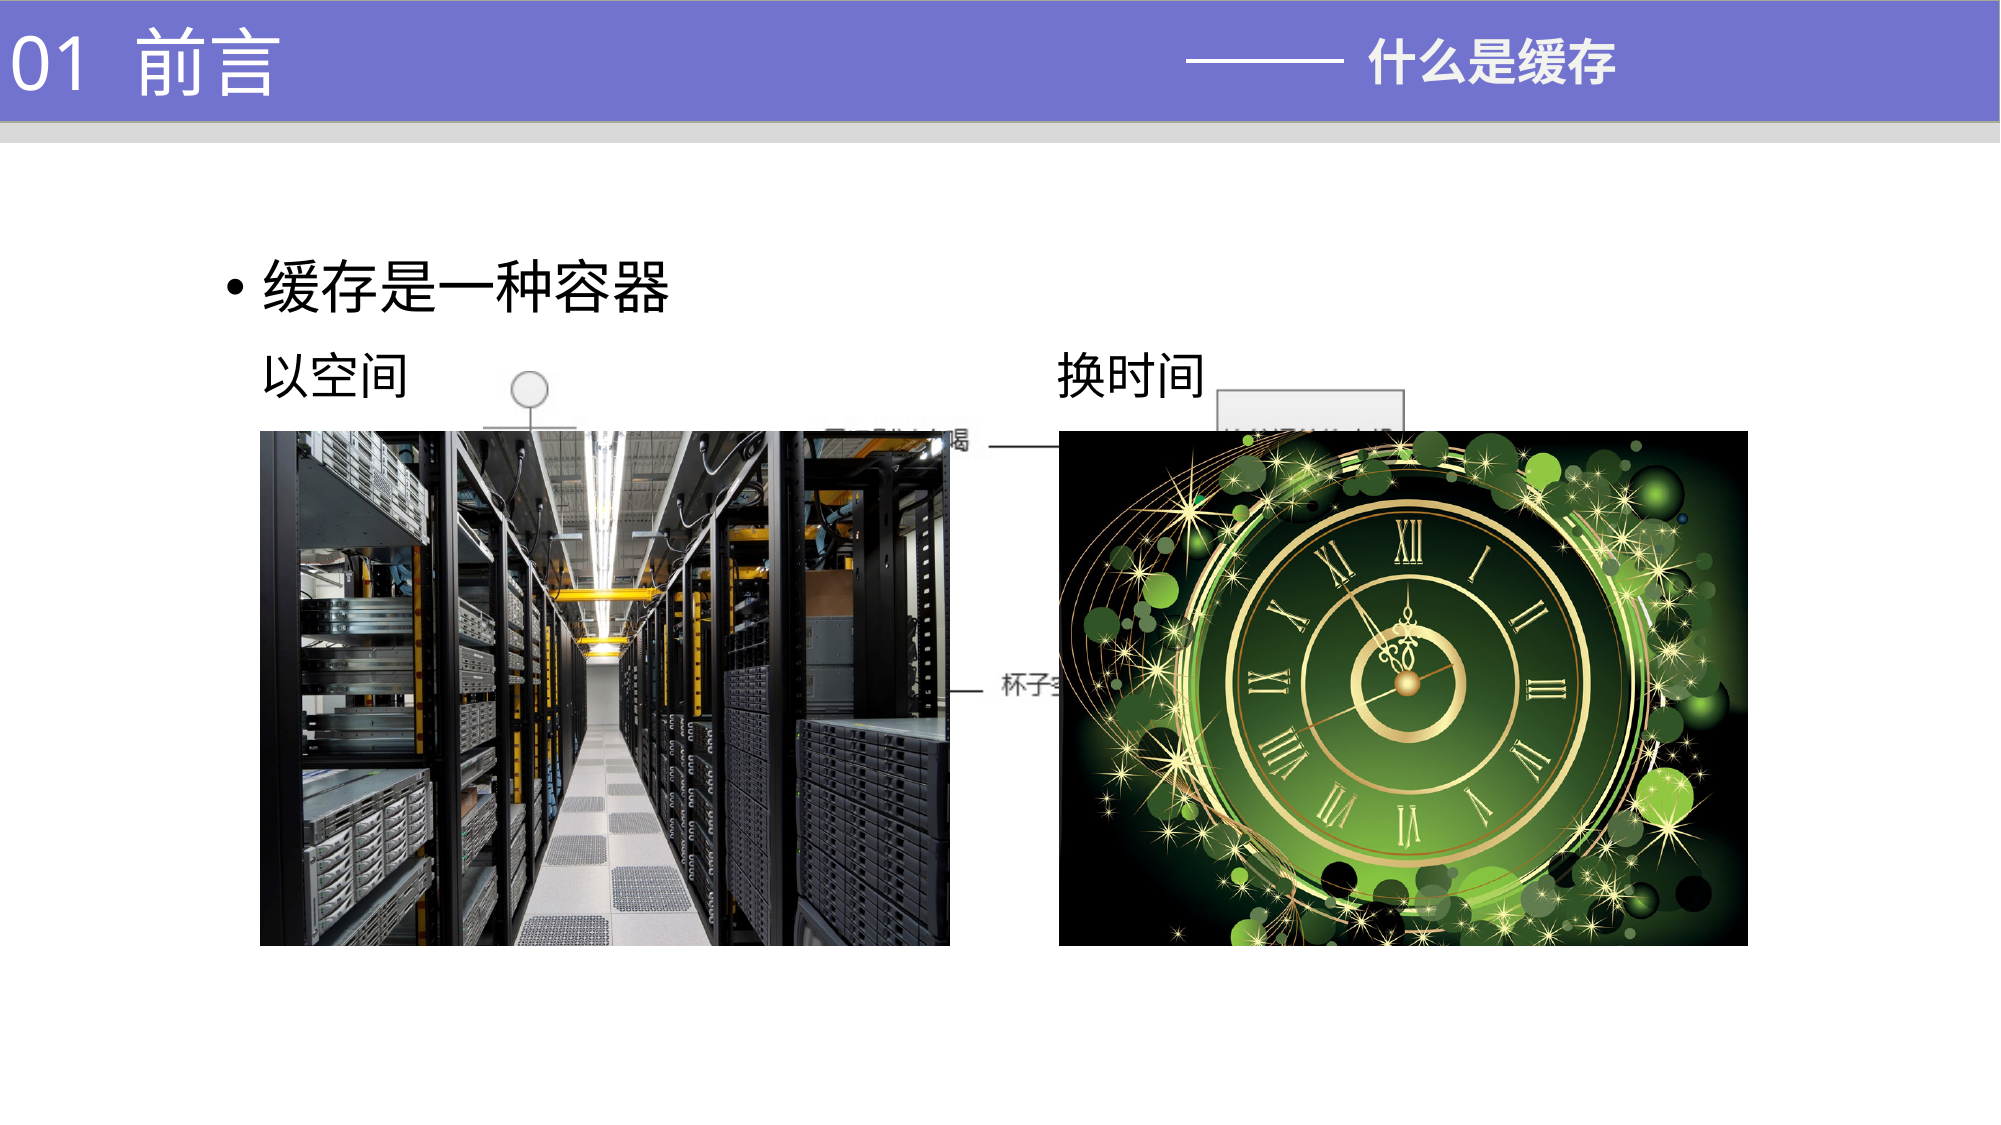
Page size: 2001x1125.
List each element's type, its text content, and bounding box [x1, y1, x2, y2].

list 缓存是一种容器 [210, 251, 769, 352]
text_box [0, 0, 2000, 123]
text_box 以空间 [244, 343, 1041, 552]
text_box 什么是缓存 [1352, 22, 1633, 98]
text_box 换时间 [1041, 343, 1847, 552]
text_box [0, 123, 2000, 143]
picture [260, 371, 1748, 946]
text_box 01 前言 [0, 7, 298, 113]
